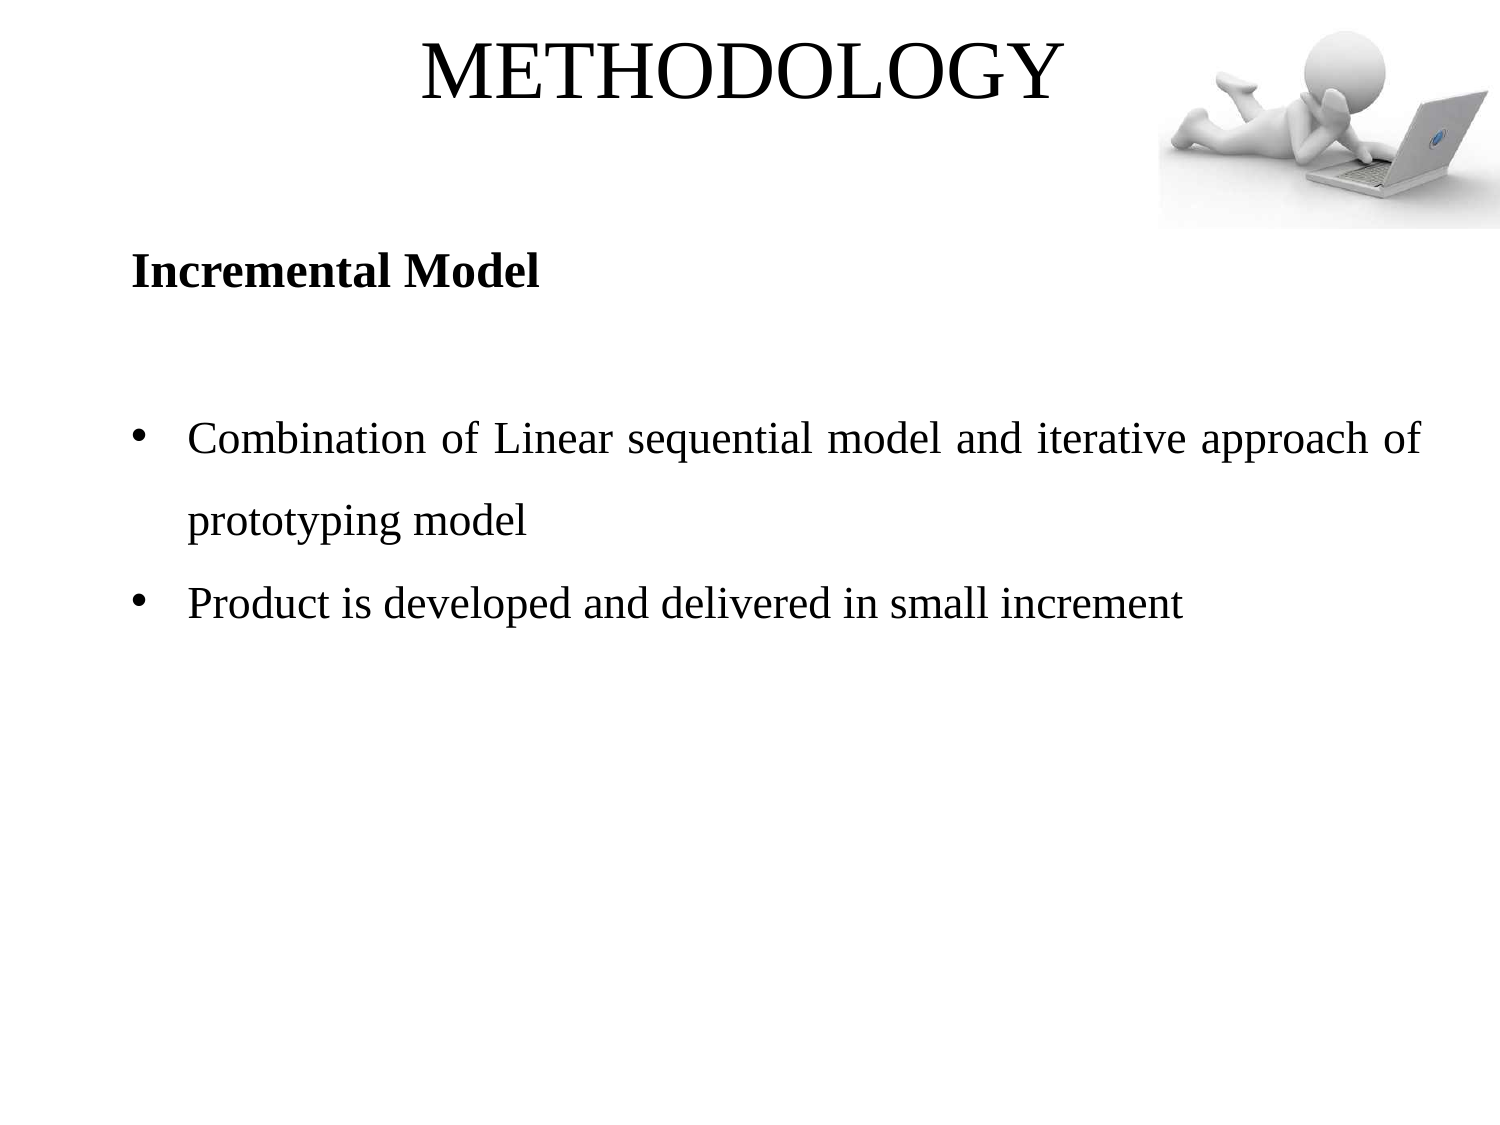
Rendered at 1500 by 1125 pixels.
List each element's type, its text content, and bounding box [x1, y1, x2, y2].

text_box Incremental Model Combination of Linear sequential model and iterative approach of prototyping model Product is developed and delivered in small increment [111, 200, 1438, 656]
picture [1158, 0, 1500, 229]
text_box METHODOLOGY [25, 0, 1157, 123]
